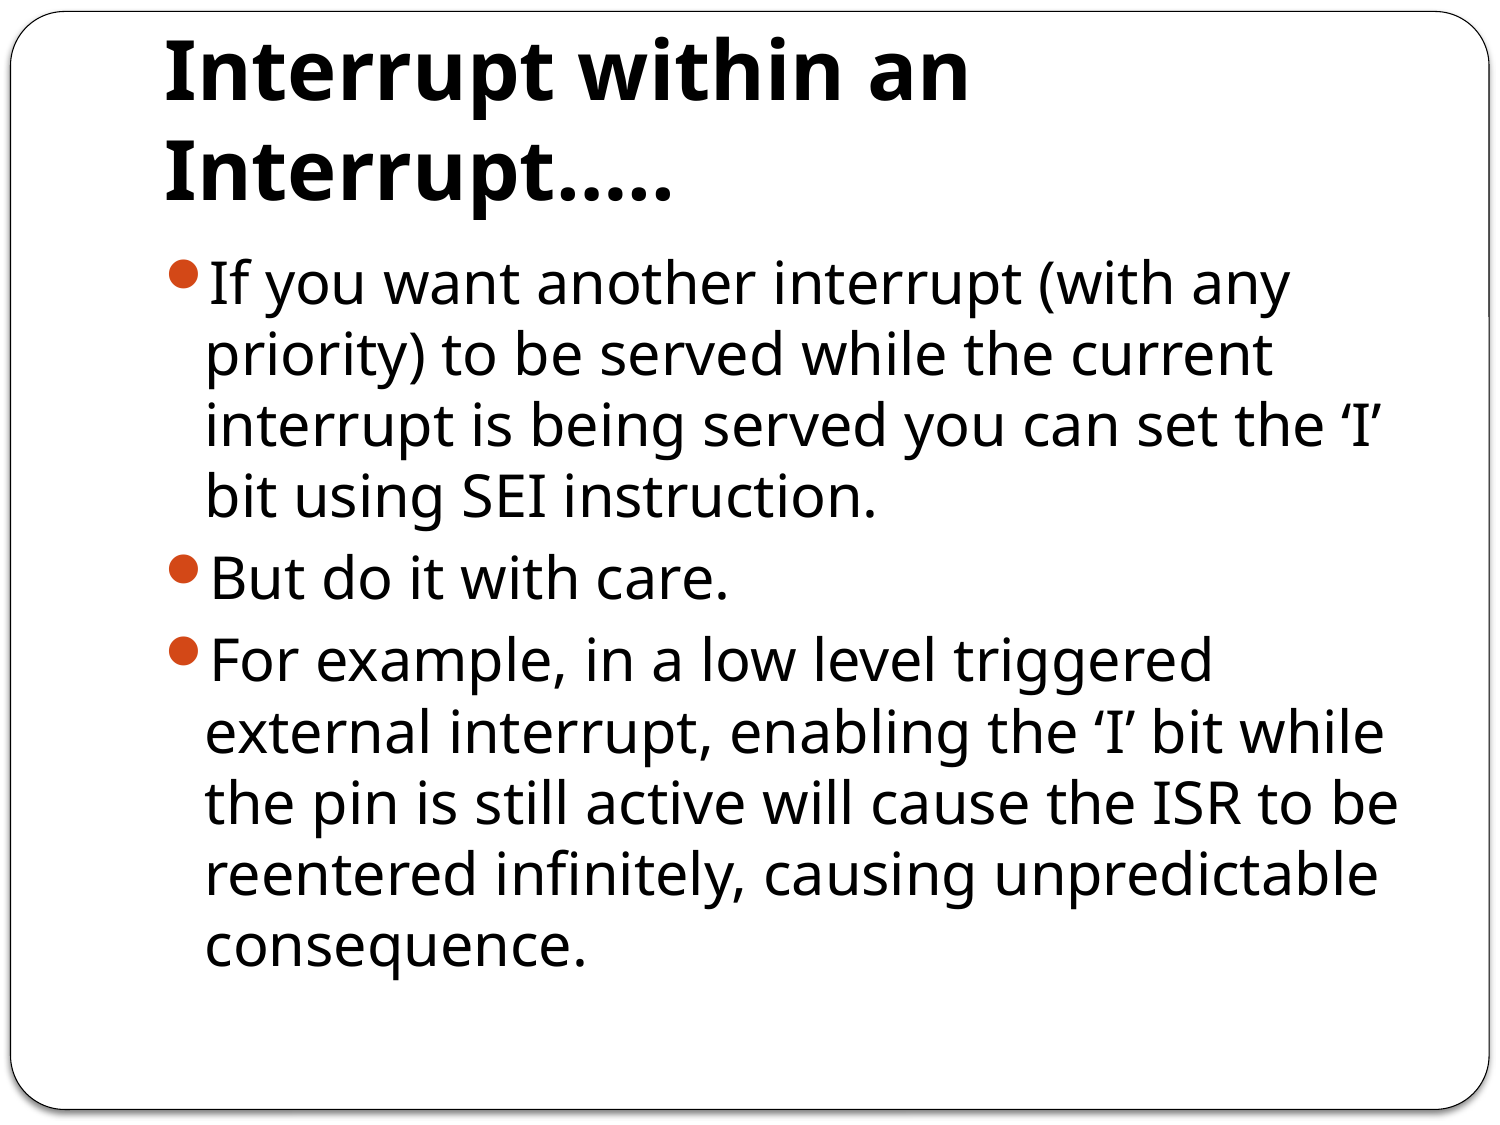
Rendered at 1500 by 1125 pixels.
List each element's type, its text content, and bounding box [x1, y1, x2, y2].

title Interrupt within an Interrupt….. [150, 45, 1425, 233]
list If you want another interrupt (with any priority) to be served while the current interrupt is being served you can set the ‘I’ bit using SEI instruction. But do it with care. For example, in a low level triggered external interrupt, enabling the ‘I’ bit while the pin is still active will cause the ISR to be reentered infinitely, causing unpredictable consequence. [150, 237, 1425, 988]
